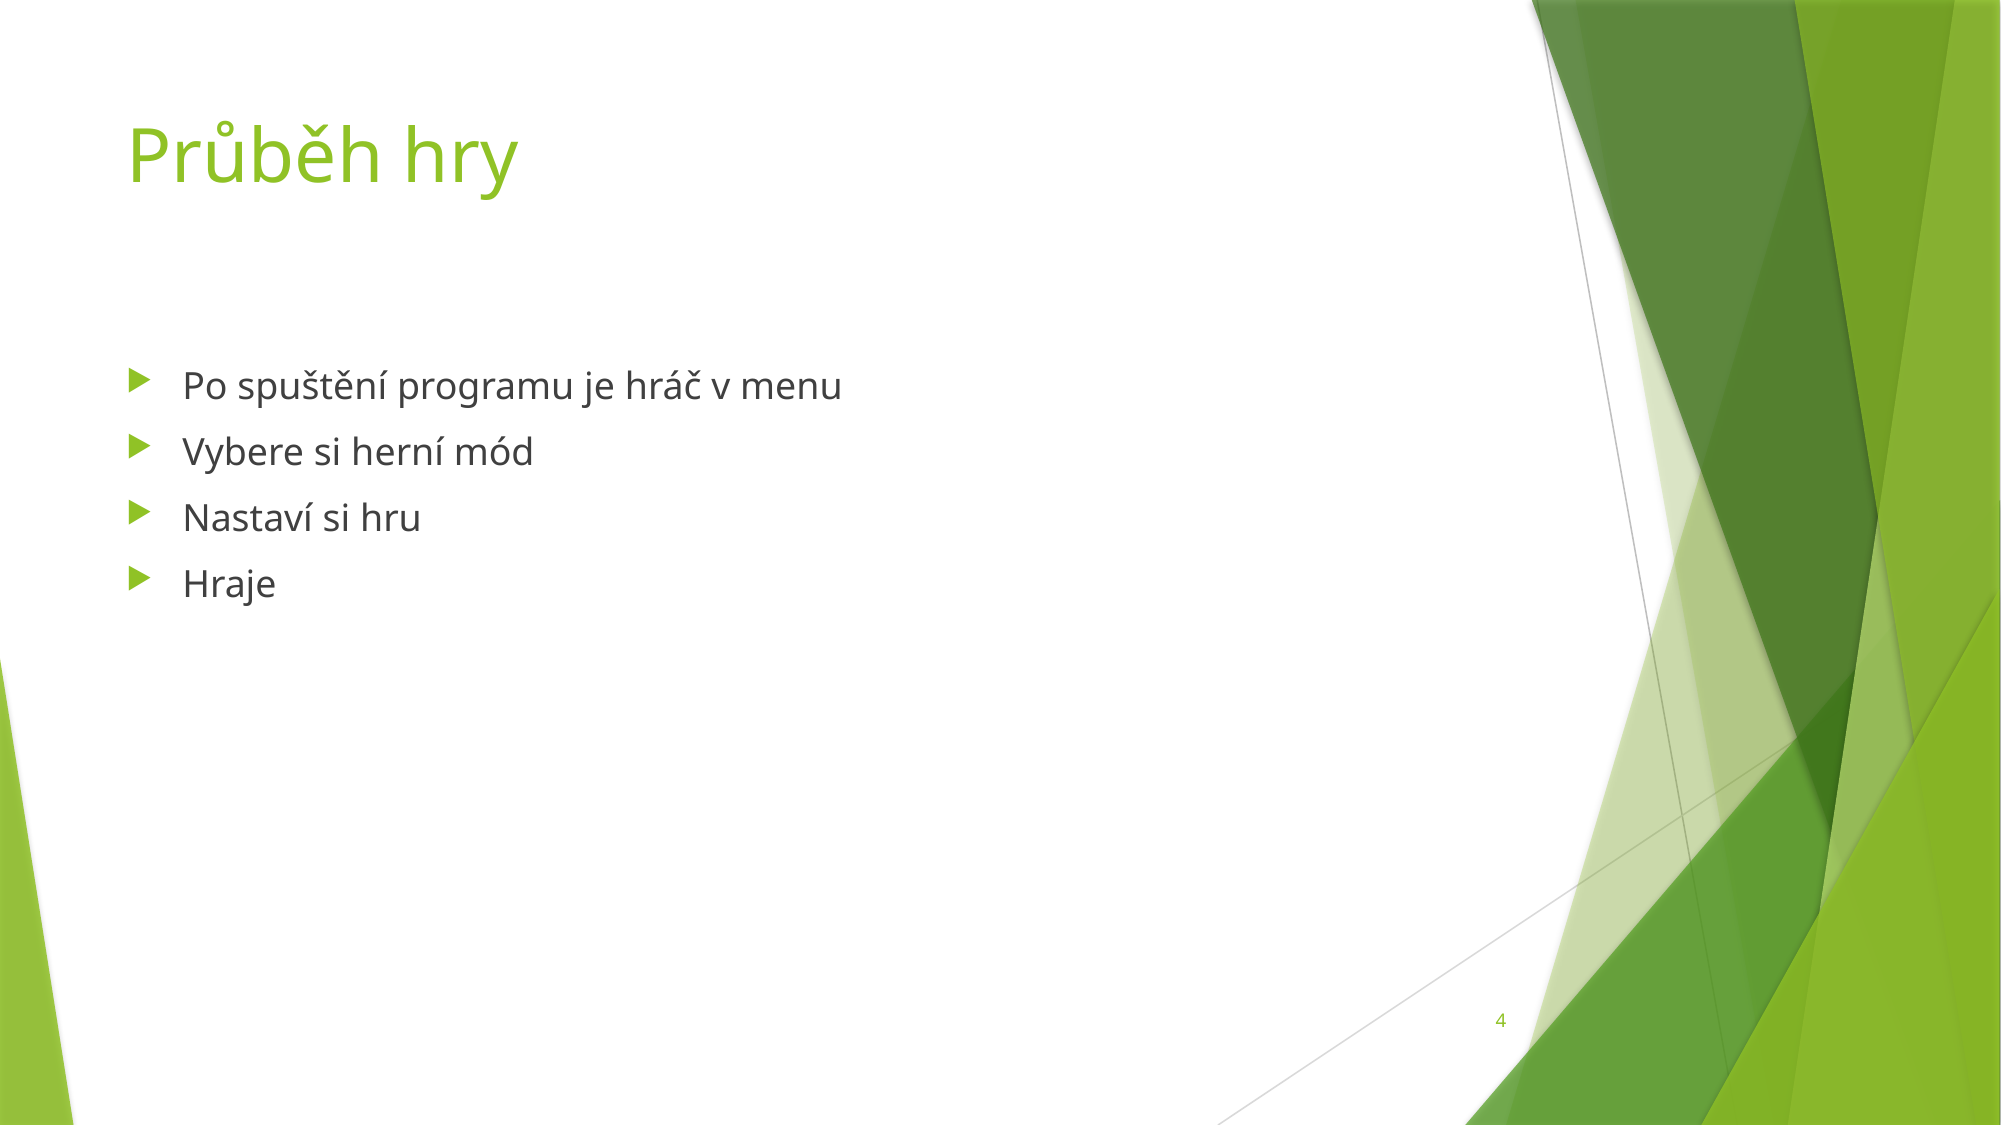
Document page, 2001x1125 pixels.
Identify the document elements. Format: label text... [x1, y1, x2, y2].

slide_number 4 [1409, 991, 1522, 1051]
list Po spuštění programu je hráč v menu Vybere si herní mód Nastaví si hru Hraje [111, 354, 1522, 992]
title Průběh hry [111, 99, 1522, 317]
